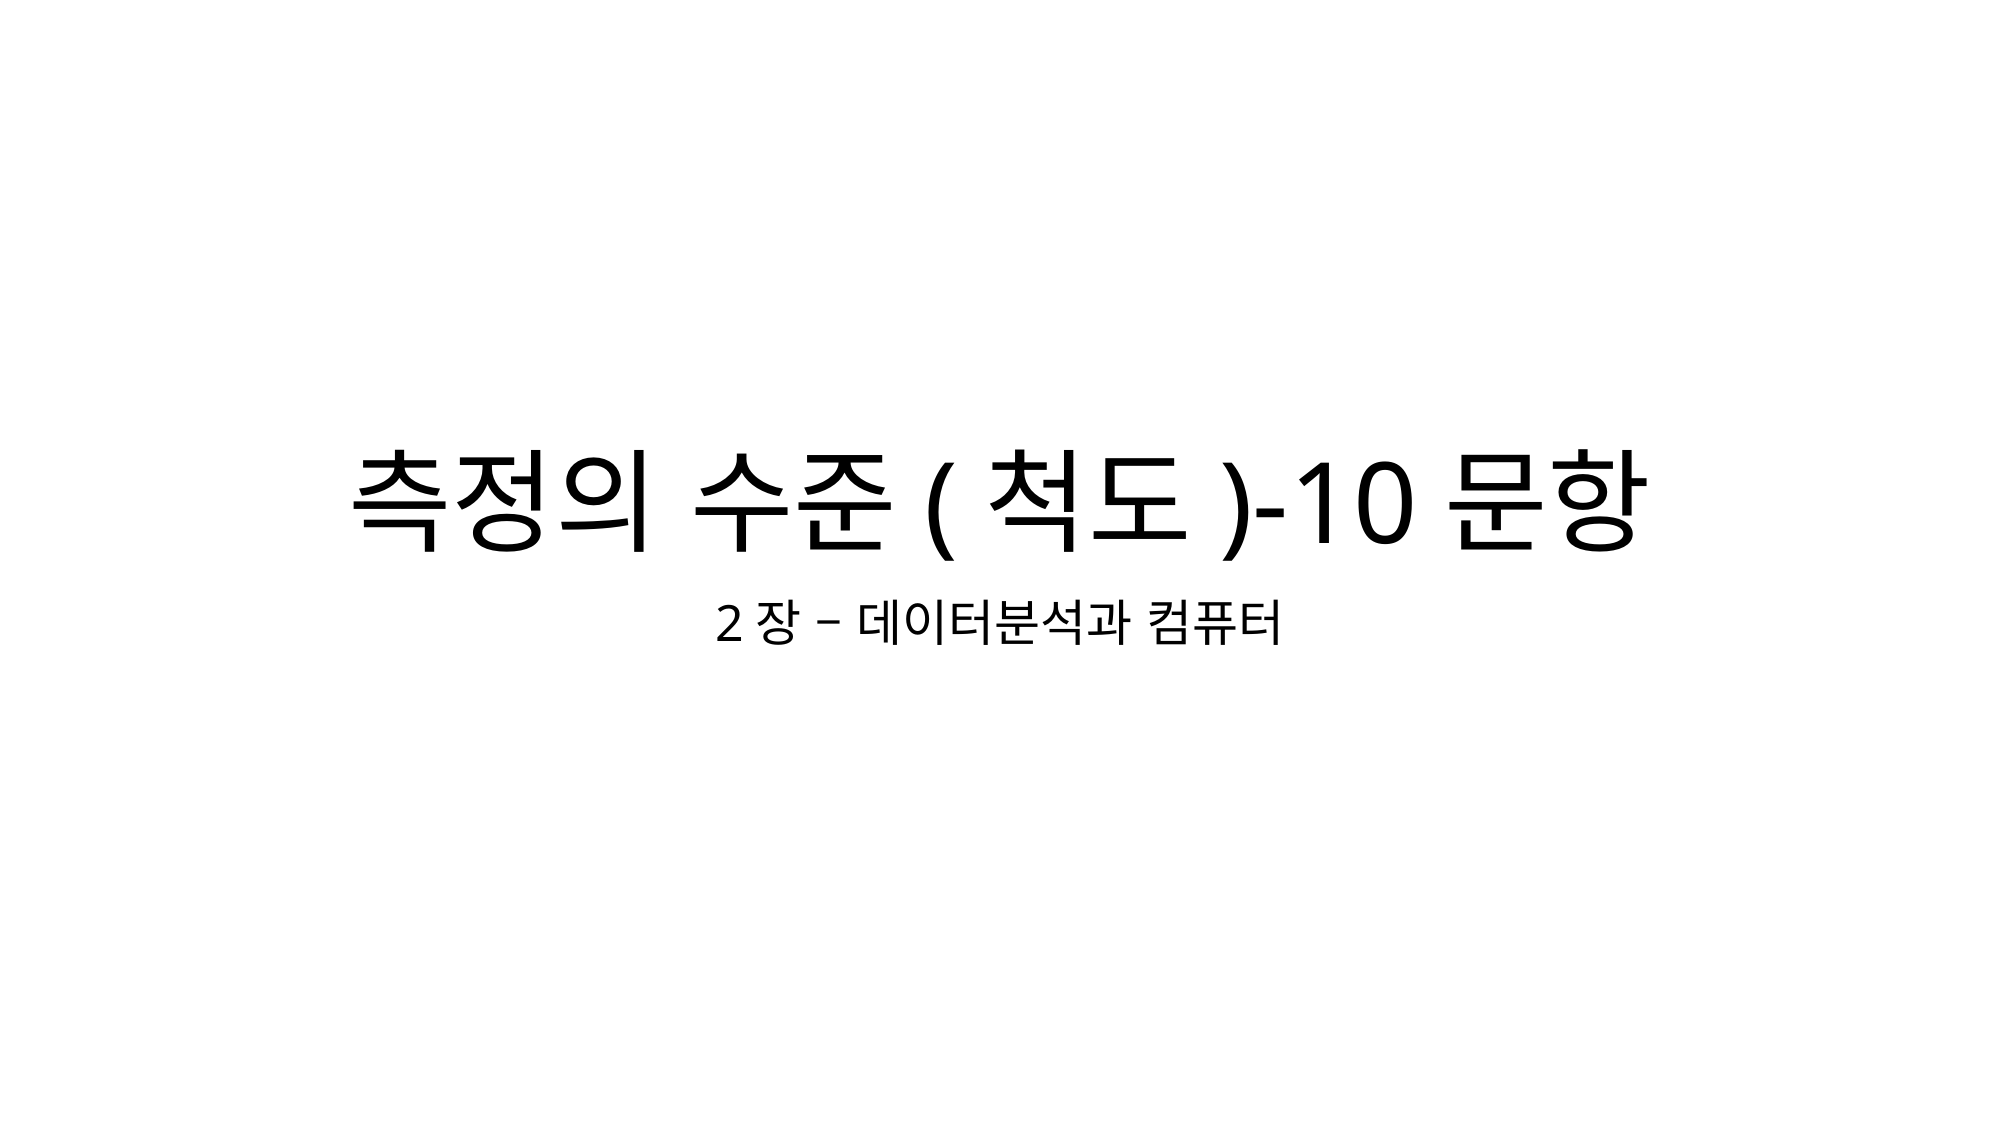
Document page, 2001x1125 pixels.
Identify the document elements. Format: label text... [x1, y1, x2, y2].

subtitle 2장 – 데이터분석과 컴퓨터 [249, 590, 1750, 863]
title 측정의 수준(척도)-10문항 [249, 184, 1750, 576]
